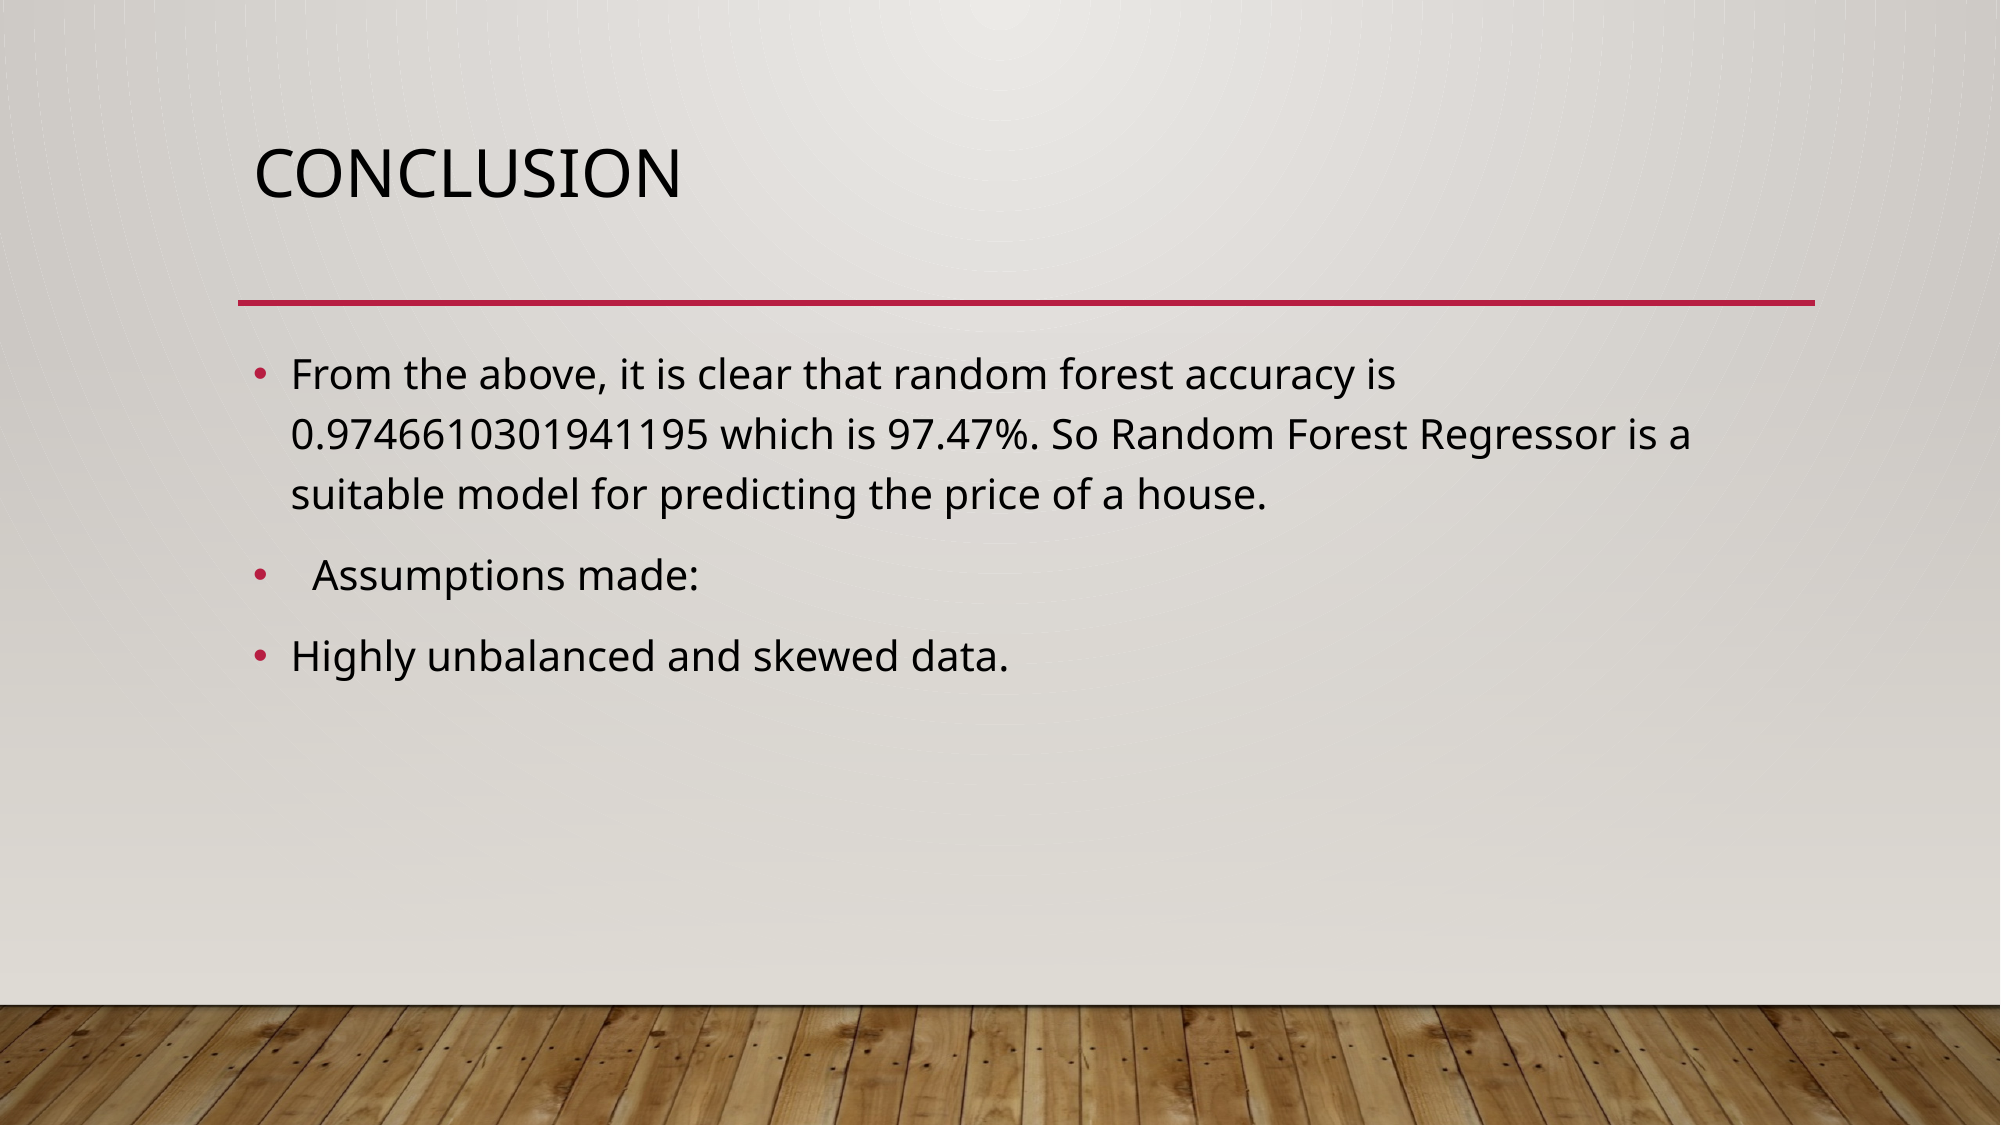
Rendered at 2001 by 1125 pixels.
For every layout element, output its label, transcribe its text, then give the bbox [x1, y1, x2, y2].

picture [0, 1005, 2000, 1125]
list From the above, it is clear that random forest accuracy is 0.9746610301941195 which is 97.47%. So Random Forest Regressor is a suitable model for predicting the price of a house. Assumptions made: Highly unbalanced and skewed data. [238, 330, 1814, 897]
title Conclusion [238, 131, 1814, 305]
